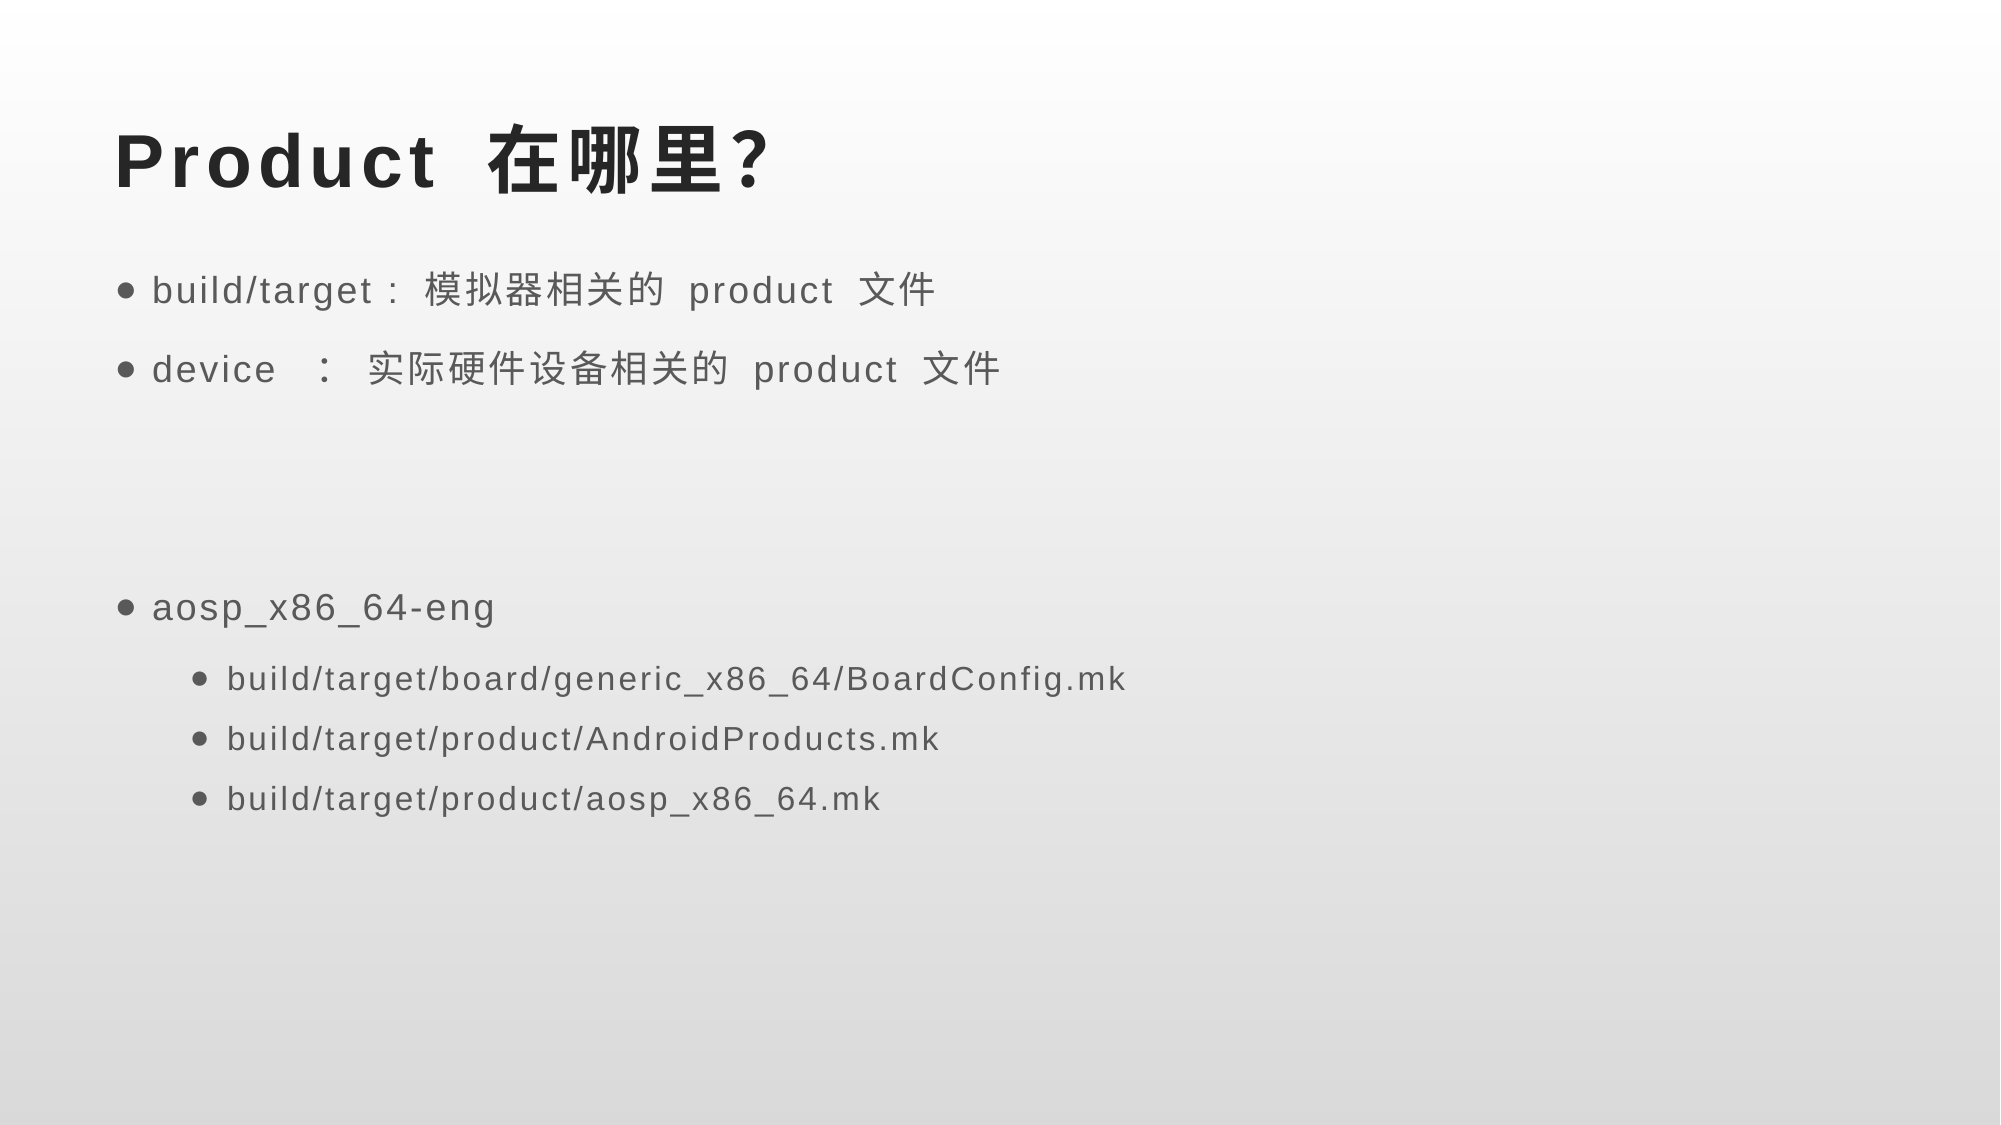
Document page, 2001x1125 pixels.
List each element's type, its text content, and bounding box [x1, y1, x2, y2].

title Product 在哪里？ [99, 99, 1900, 216]
list build/target : 模拟器相关的 product 文件 device ： 实际硬件设备相关的 product 文件 aosp_x86_64-eng build/target/board/generic_x86_64/BoardConfig.mk build/target/product/AndroidProducts.mk build/target/product/aosp_x86_64.mk [99, 244, 1900, 1026]
